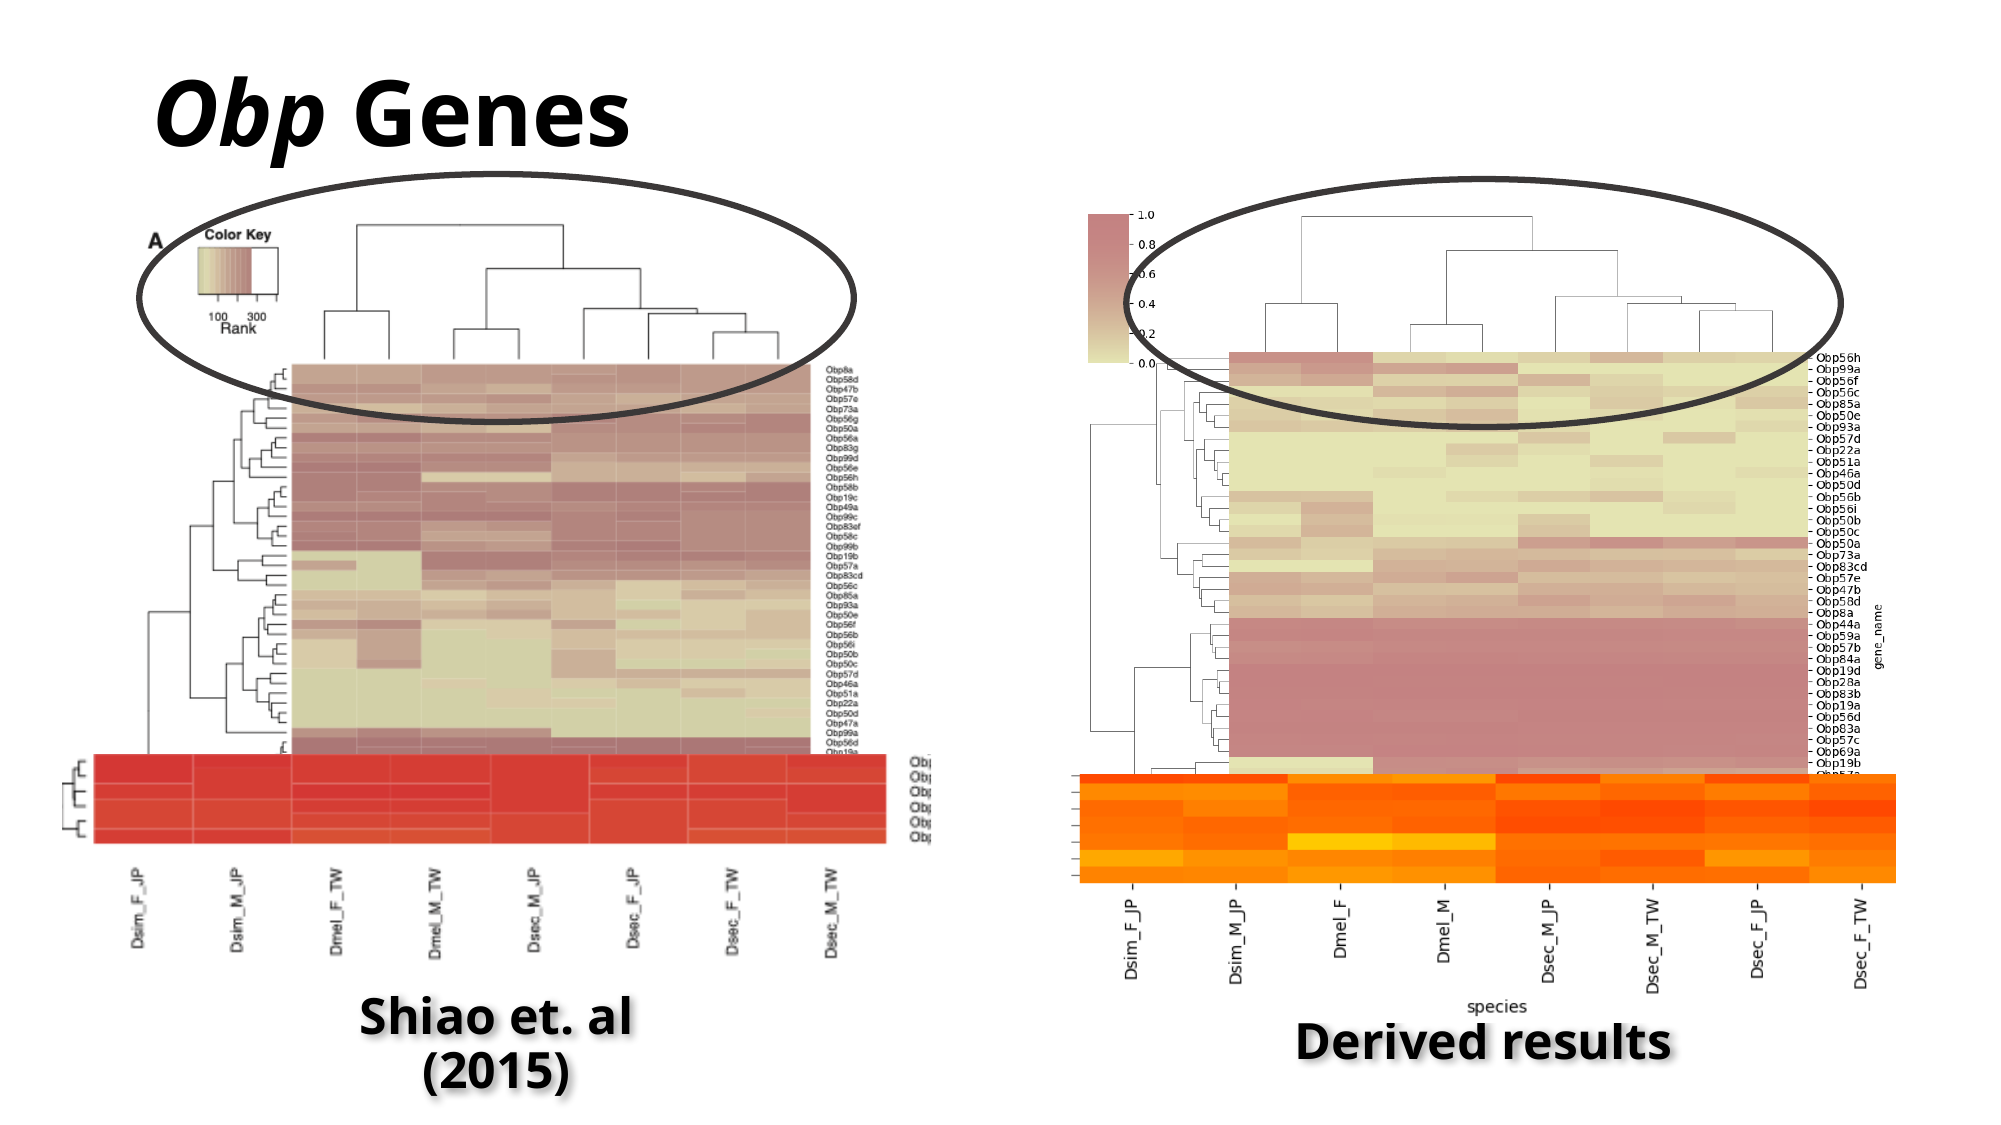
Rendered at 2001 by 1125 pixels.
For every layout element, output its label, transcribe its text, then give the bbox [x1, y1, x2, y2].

text_box Derived results [1256, 1023, 1711, 1125]
text_box [386, 173, 607, 179]
picture [62, 179, 932, 976]
text_box Shiao et. al (2015) [269, 976, 724, 1125]
picture [1071, 197, 1896, 1023]
text_box [1293, 178, 1674, 197]
text_box Obp Genes [137, 59, 1863, 170]
